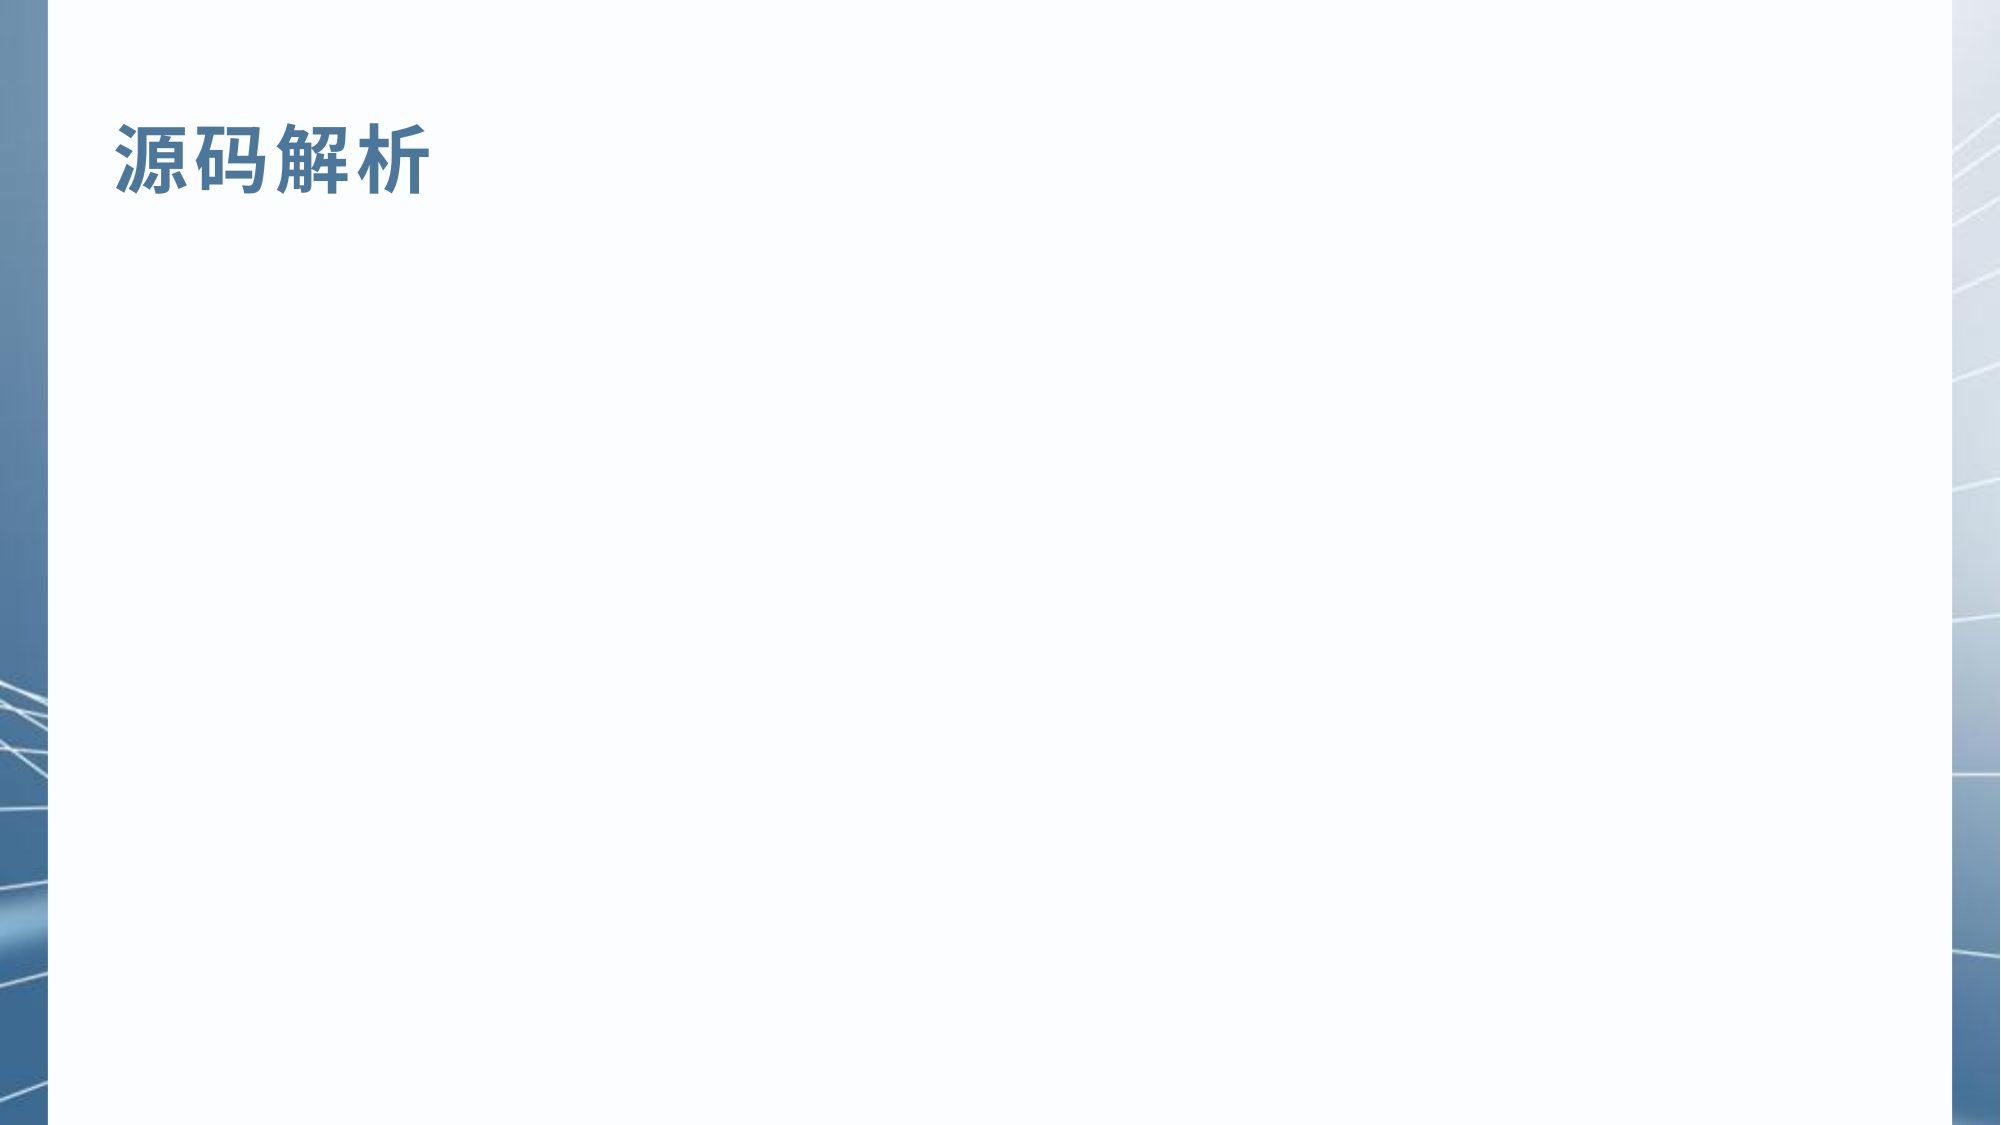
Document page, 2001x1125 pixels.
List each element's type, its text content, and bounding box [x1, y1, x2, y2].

picture [0, 0, 47, 1125]
picture [1953, 0, 2000, 1125]
text_box 源码解析 [98, 99, 1940, 216]
